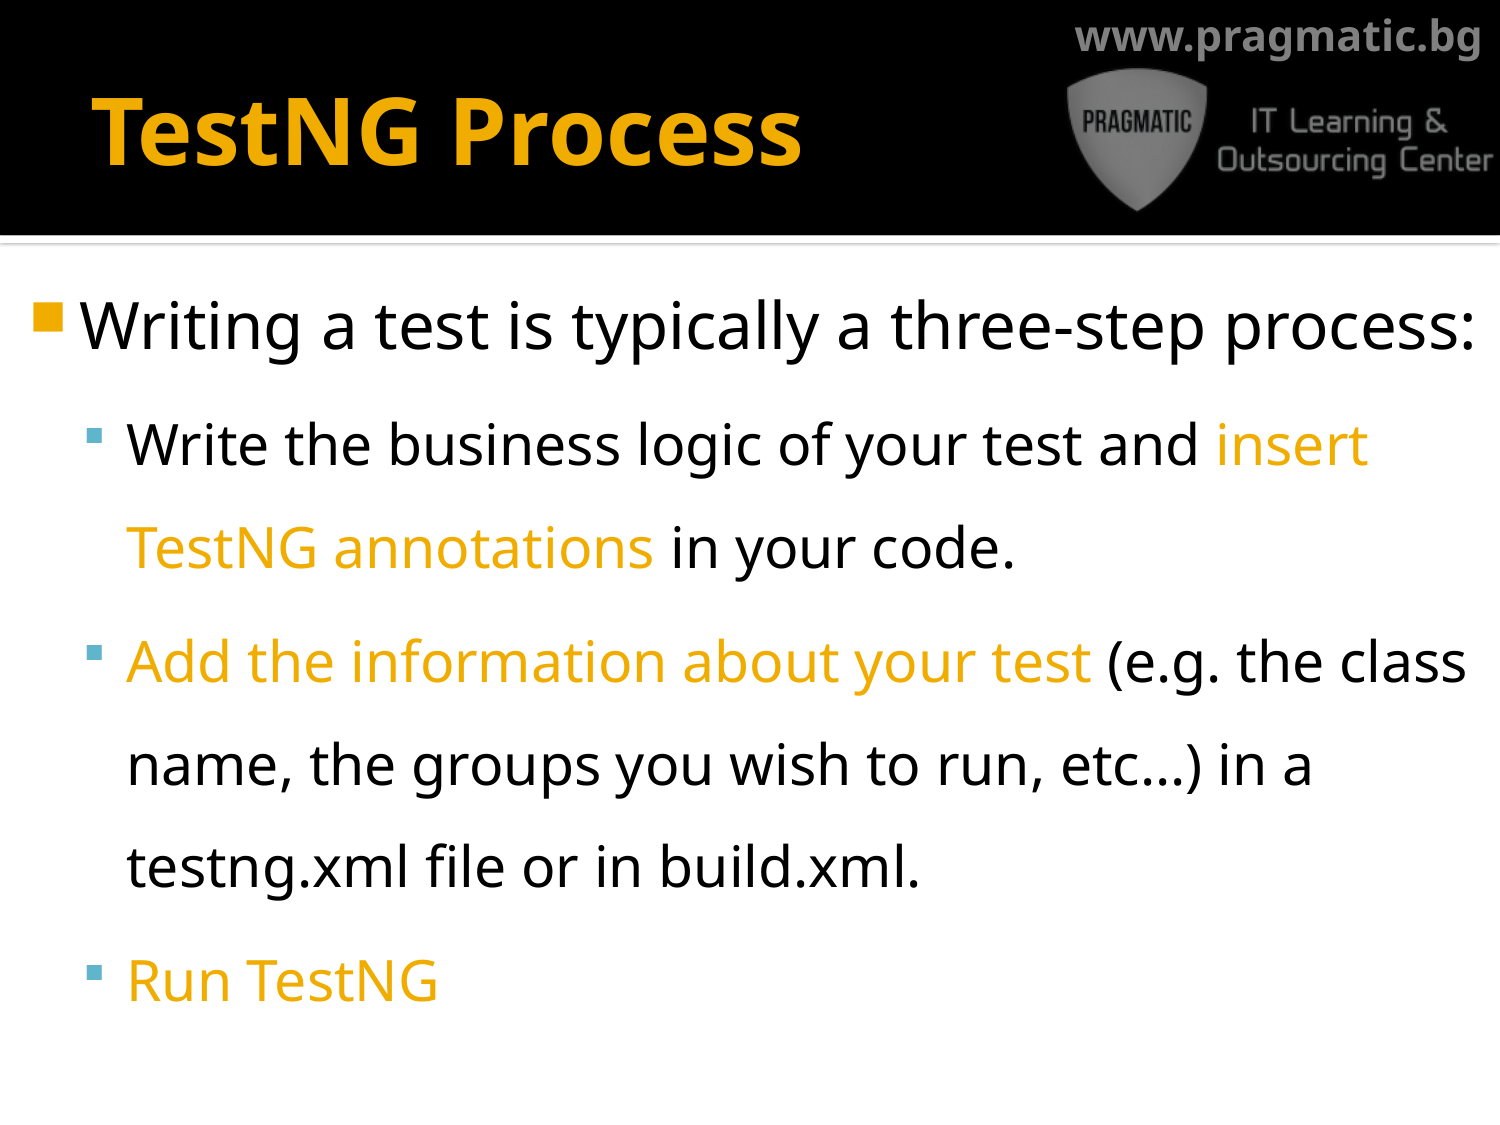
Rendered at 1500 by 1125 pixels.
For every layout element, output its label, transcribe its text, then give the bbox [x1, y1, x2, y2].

list Writing a test is typically a three-step process: Write the business logic of your test and insert TestNG annotations in your code. Add the information about your test (e.g. the class name, the groups you wish to run, etc...) in a testng.xml file or in build.xml. Run TestNG [0, 230, 1500, 1125]
picture [1063, 62, 1500, 217]
title TestNG Process [75, 24, 1063, 230]
